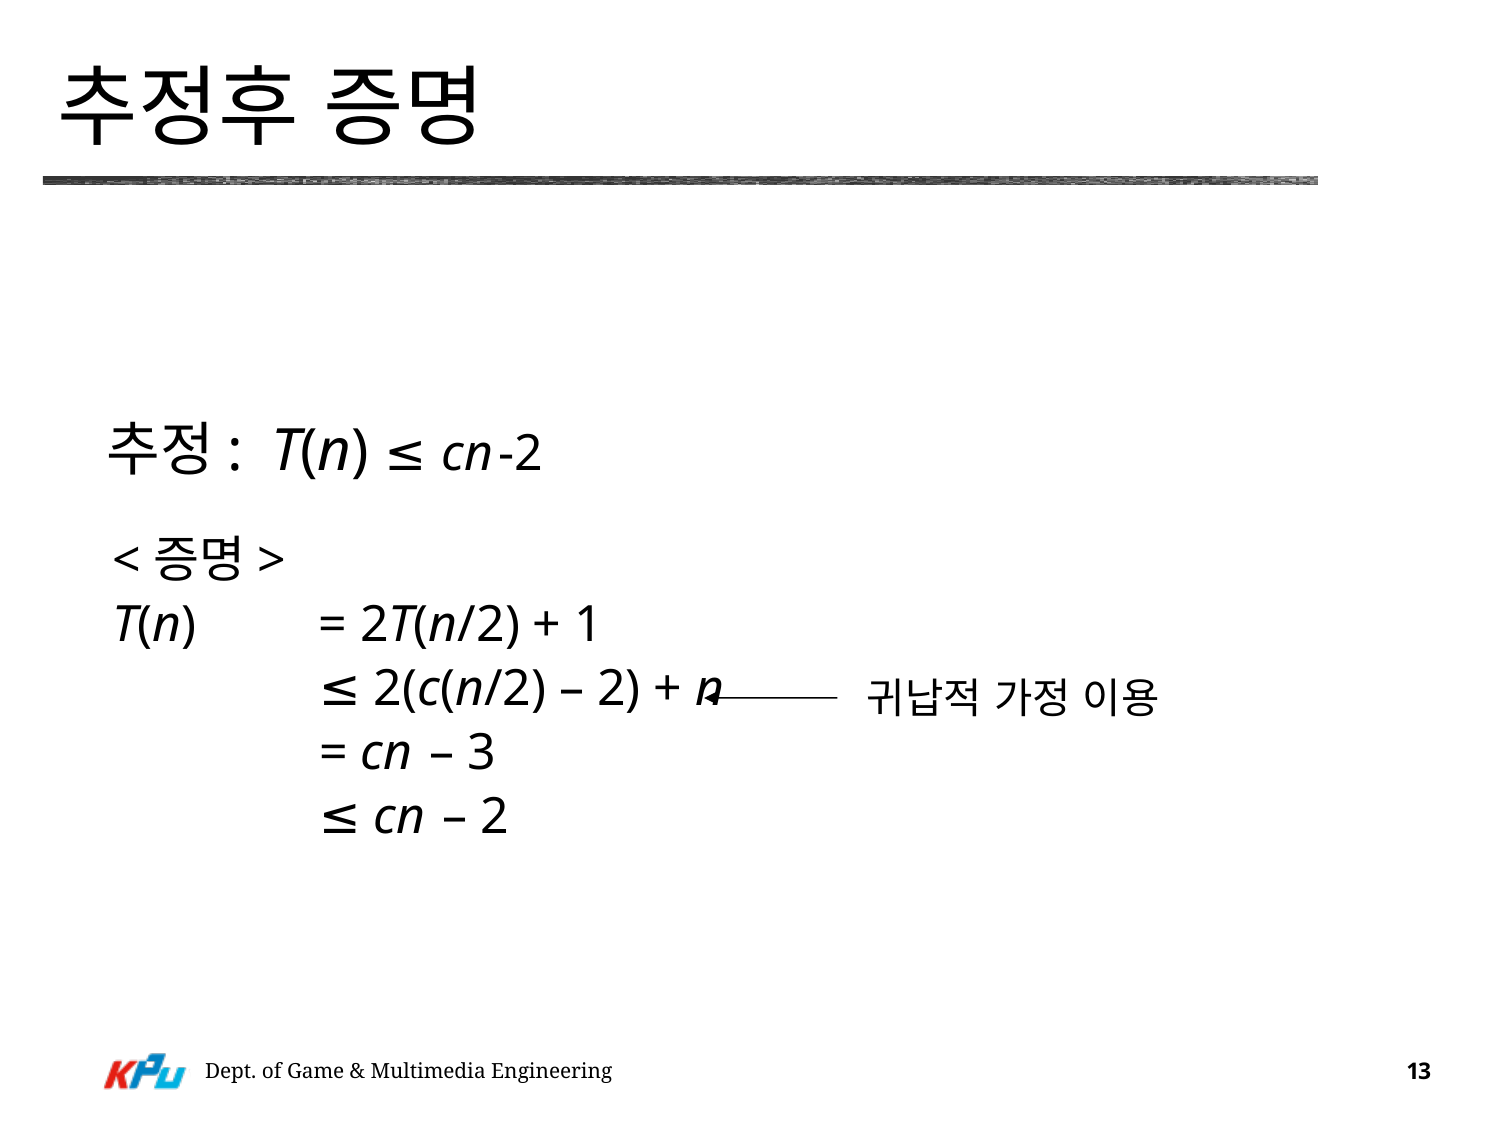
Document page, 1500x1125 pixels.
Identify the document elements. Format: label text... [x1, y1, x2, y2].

title 추정후 증명 [42, 39, 1458, 182]
slide_number 13 [1379, 1042, 1459, 1103]
text_box 추정: T(n) ≤ cn -2 [91, 412, 1465, 534]
footer Dept. of Game & Multimedia Engineering [190, 1042, 879, 1103]
text_box <증명> T(n) = 2T(n/2) + 1 ≤ 2(c(n/2) – 2) + n = cn – 3 ≤ cn – 2 [97, 534, 1373, 967]
picture [92, 1030, 191, 1120]
